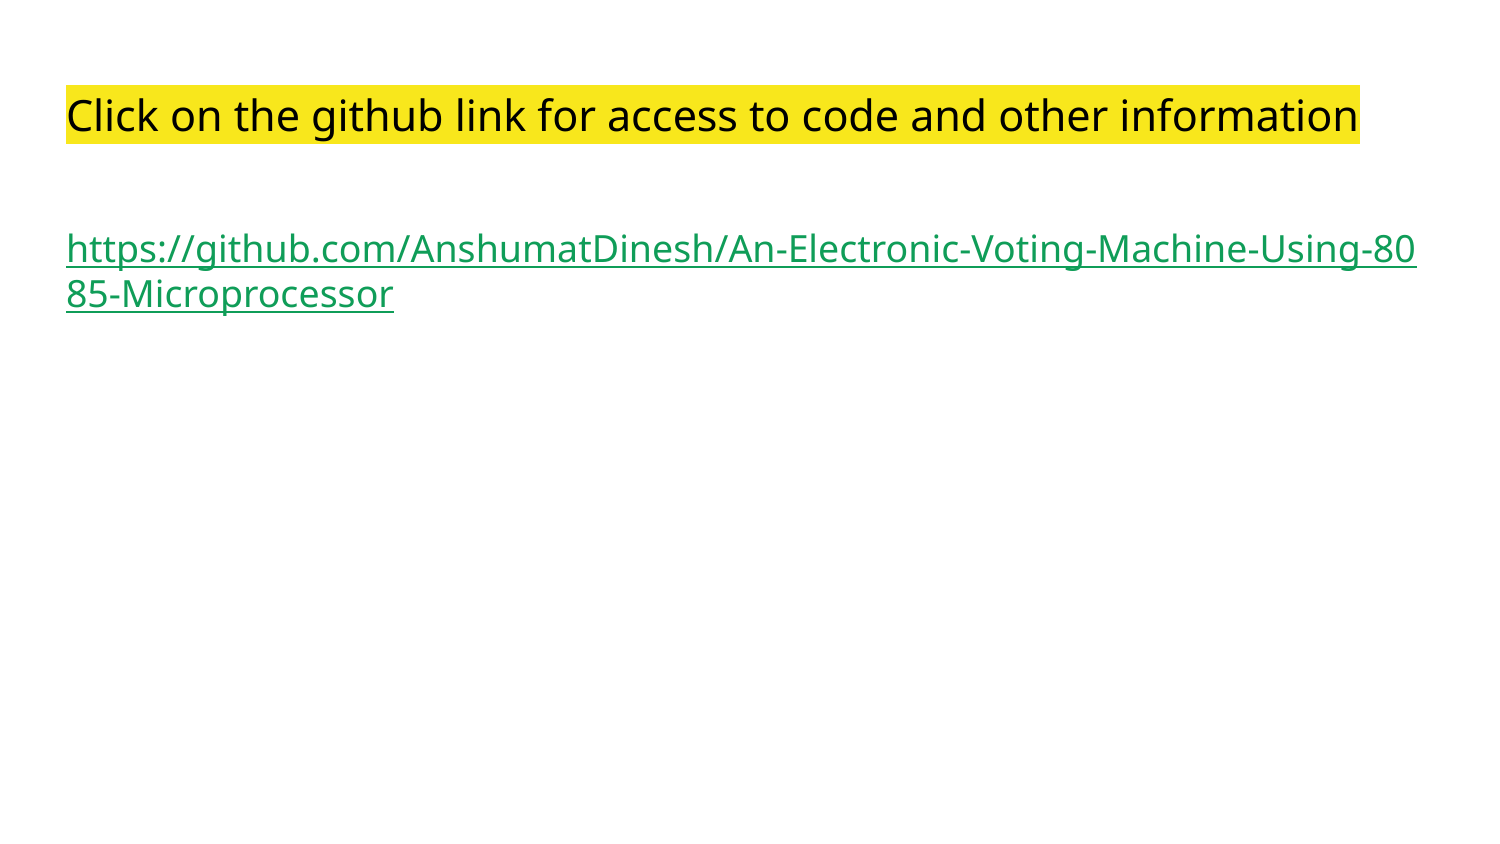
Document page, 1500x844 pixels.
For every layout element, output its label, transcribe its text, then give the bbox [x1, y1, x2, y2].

list https://github.com/AnshumatDinesh/An-Electronic-Voting-Machine-Using-8085-Microprocessor [51, 202, 1449, 750]
title Click on the github link for access to code and other information [51, 72, 1449, 167]
